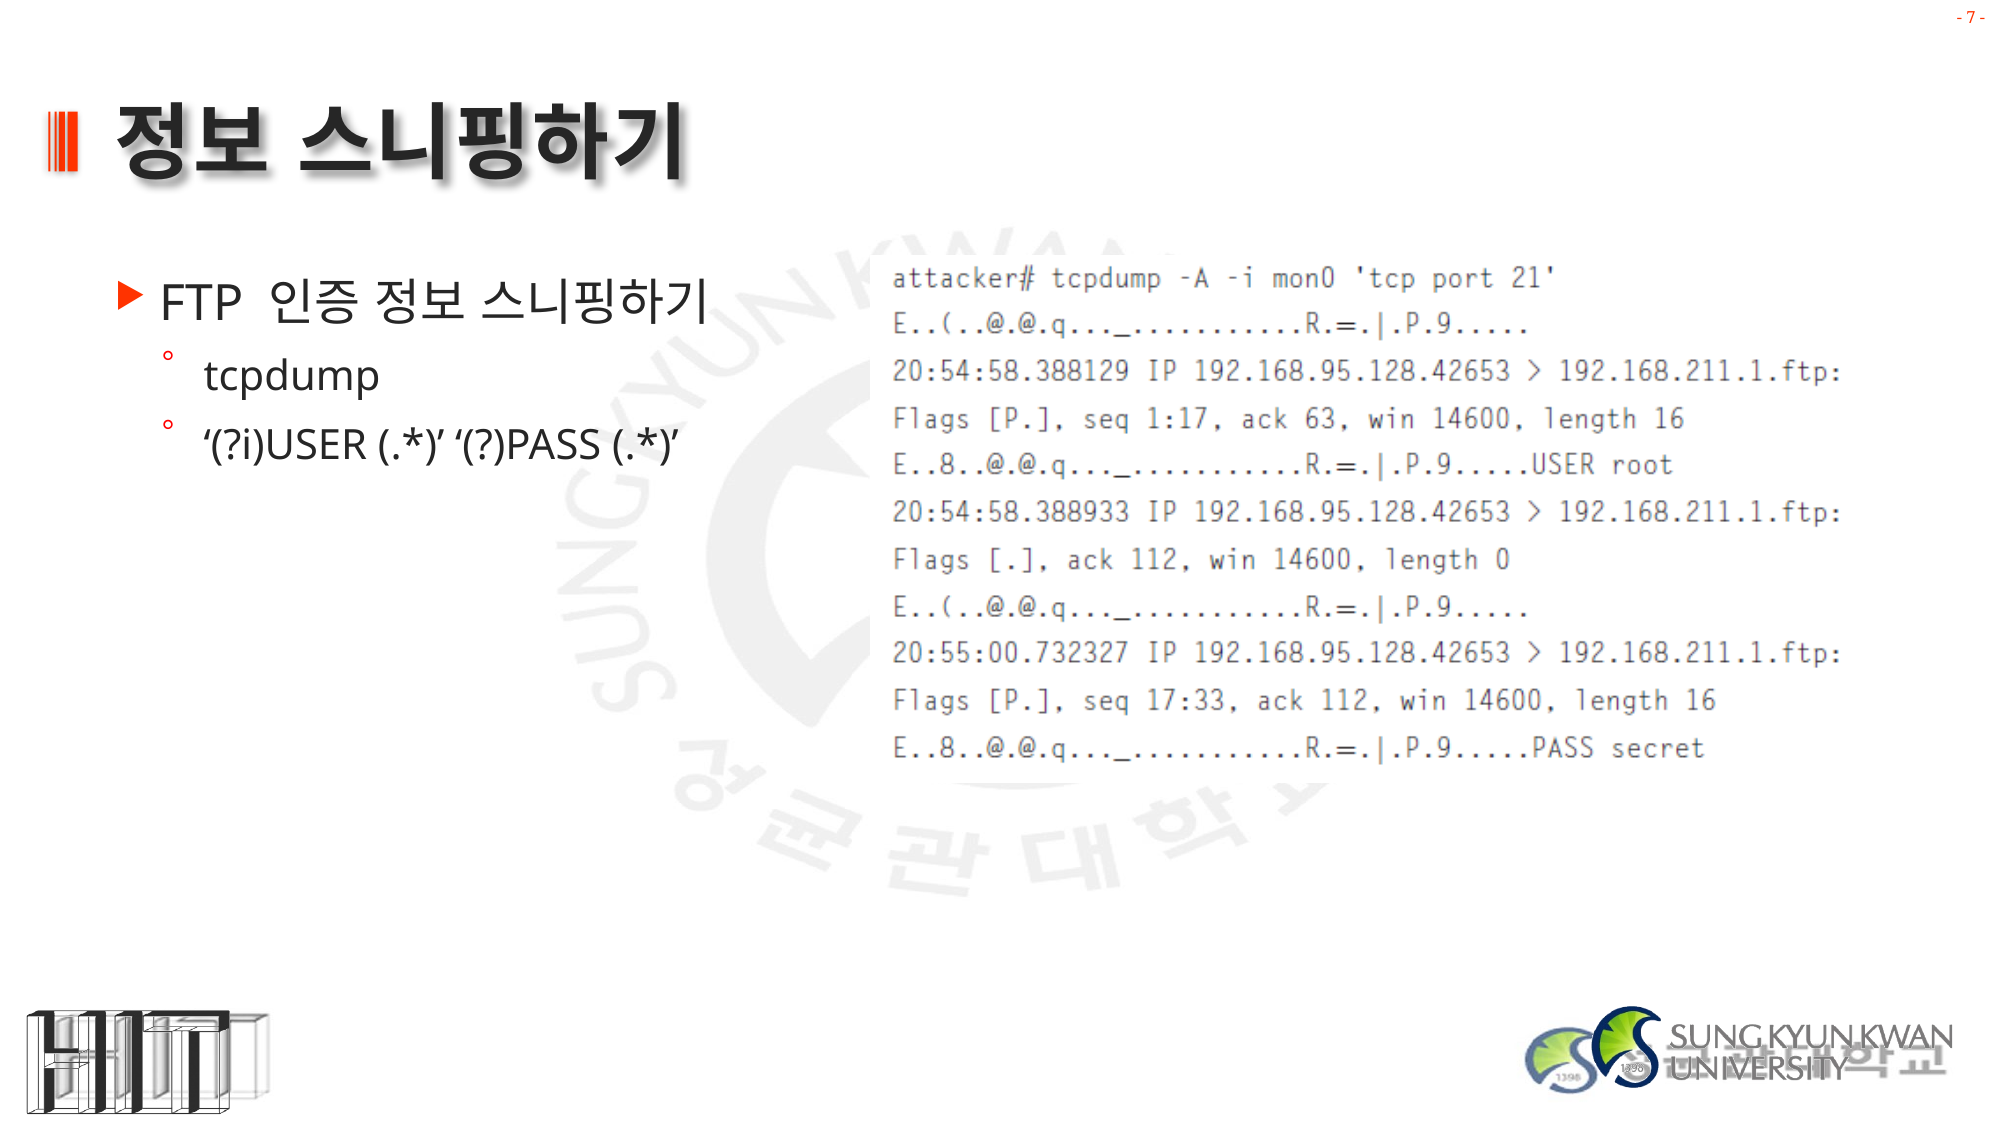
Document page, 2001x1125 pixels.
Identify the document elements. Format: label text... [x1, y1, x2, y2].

picture [869, 255, 1879, 783]
title 정보 스니핑하기 [99, 45, 1900, 233]
picture [16, 1002, 237, 1121]
picture [1555, 976, 1994, 1118]
list FTP 인증 정보 스니핑하기 tcpdump ‘(?i)USER (.*)’ ‘(?)PASS (.*)’ [99, 262, 1900, 1035]
